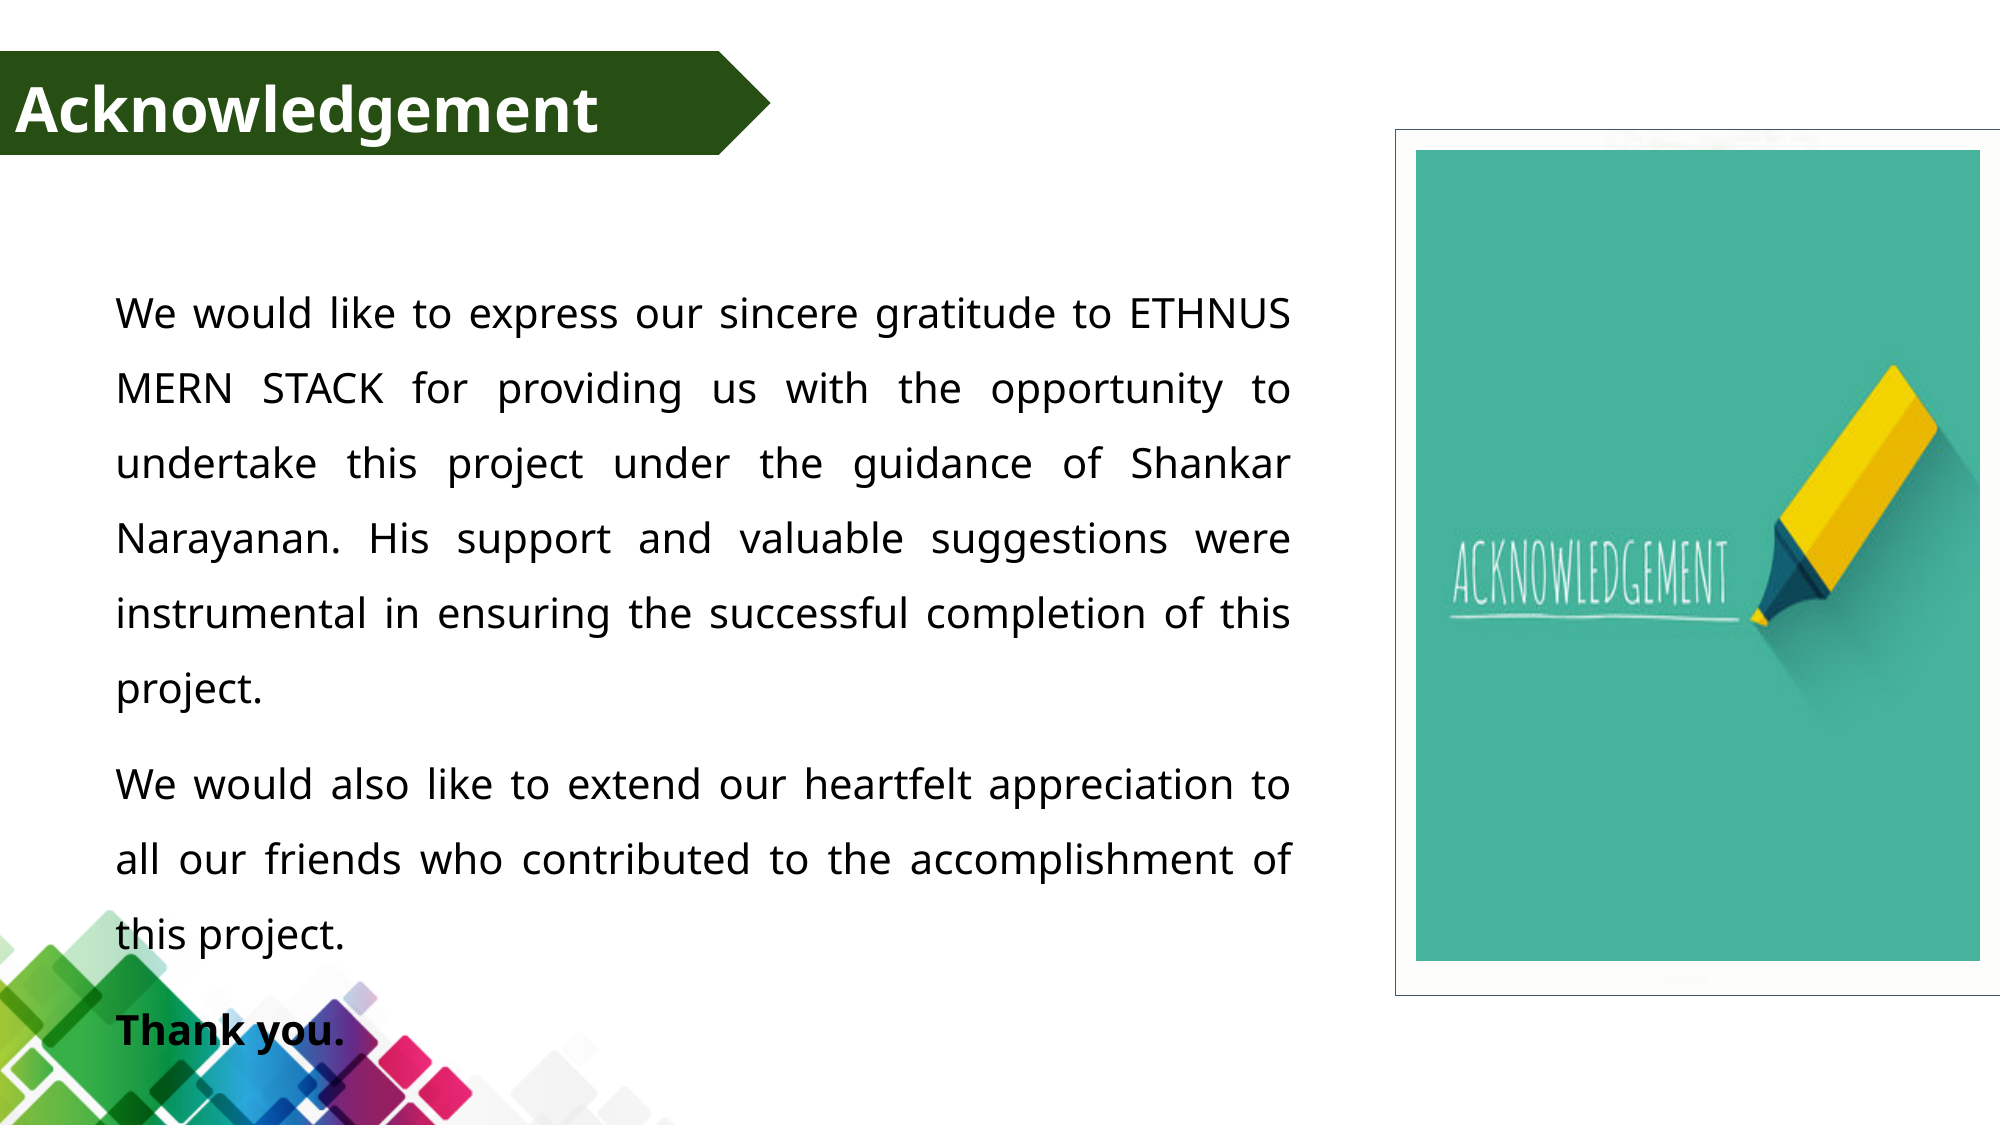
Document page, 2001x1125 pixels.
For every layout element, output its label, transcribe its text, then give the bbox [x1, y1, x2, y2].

title Acknowledgement [0, 71, 703, 131]
list We would like to express our sincere gratitude to ETHNUS MERN STACK for providing us with the opportunity to undertake this project under the guidance of Shankar Narayanan. His support and valuable suggestions were instrumental in ensuring the successful completion of this project. We would also like to extend our heartfelt appreciation to all our friends who contributed to the accomplishment of this project. Thank you. [100, 254, 1307, 920]
picture [0, 891, 693, 1125]
picture [1396, 129, 2000, 995]
